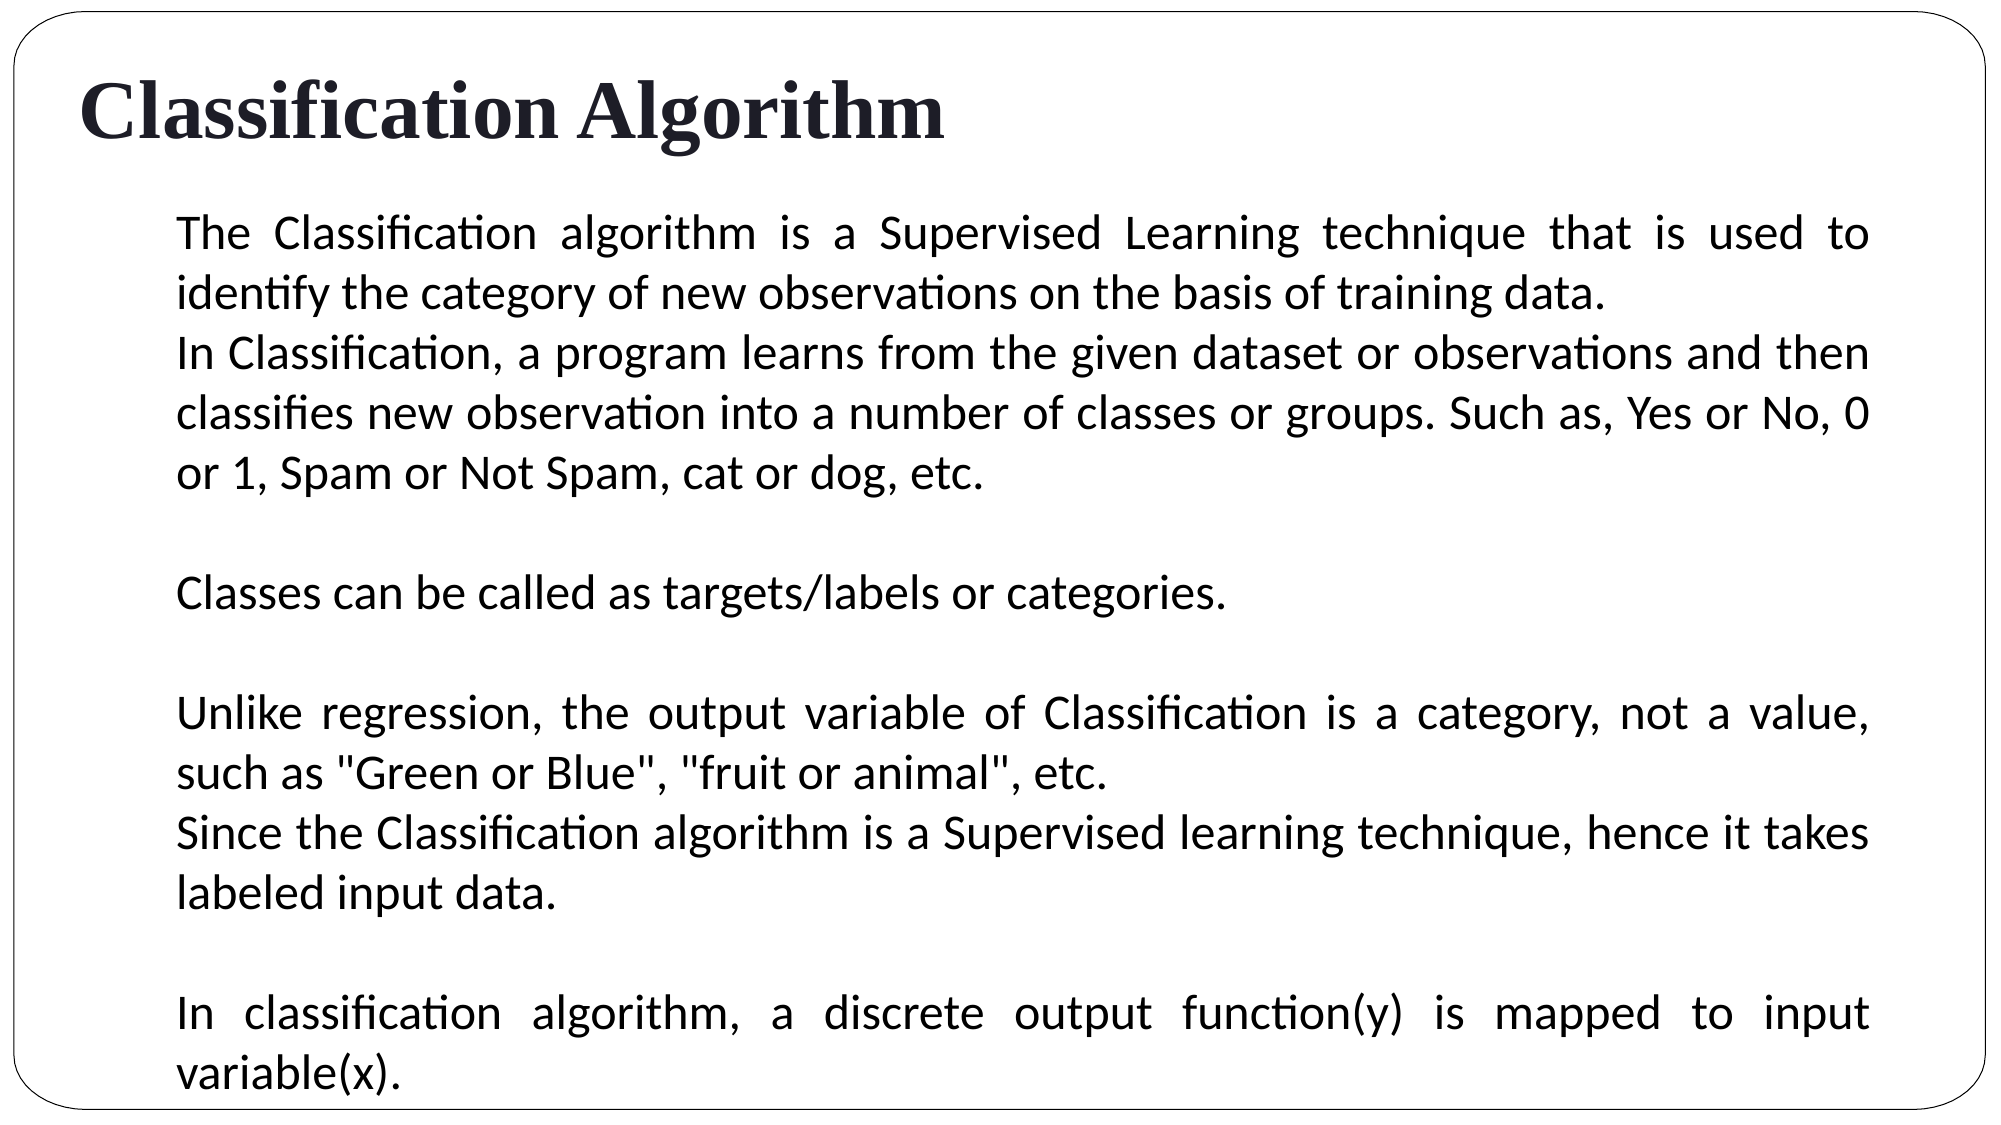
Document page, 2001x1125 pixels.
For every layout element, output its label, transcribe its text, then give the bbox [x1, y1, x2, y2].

text_box The Classification algorithm is a Supervised Learning technique that is used to identify the category of new observations on the basis of training data. In Classification, a program learns from the given dataset or observations and then classifies new observation into a number of classes or groups. Such as, Yes or No, 0 or 1, Spam or Not Spam, cat or dog, etc. Classes can be called as targets/labels or categories. Unlike regression, the output variable of Classification is a category, not a value, such as "Green or Blue", "fruit or animal", etc. Since the Classification algorithm is a Supervised learning technique, hence it takes labeled input data. In classification algorithm, a discrete output function(y) is mapped to input variable(x). [161, 191, 1886, 1107]
title Classification Algorithm [78, 55, 1839, 197]
